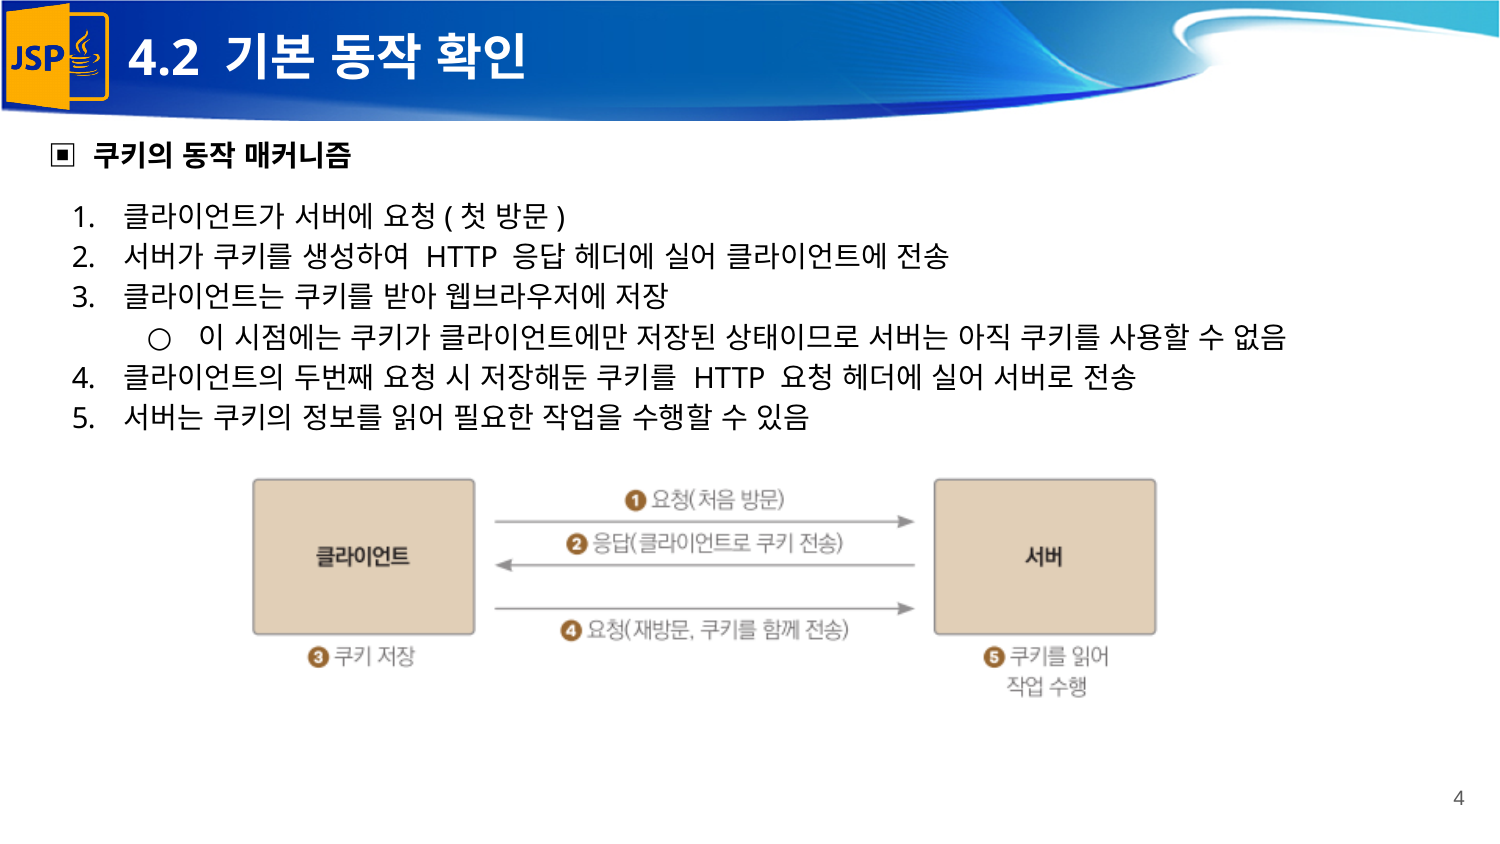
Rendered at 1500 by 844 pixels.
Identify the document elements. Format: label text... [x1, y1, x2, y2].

picture [240, 462, 1182, 712]
picture [0, 0, 1500, 121]
text_box ▣ 쿠키의 동작 매커니즘 클라이언트가 서버에 요청(첫 방문) 서버가 쿠키를 생성하여 HTTP 응답 헤더에 실어 클라이언트에 전송 클라이언트는 쿠키를 받아 웹브라우저에 저장 이 시점에는 쿠키가 클라이언트에만 저장된 상태이므로 서버는 아직 쿠키를 사용할 수 없음 클라이언트의 두번째 요청 시 저장해둔 쿠키를 HTTP 요청 헤더에 실어 서버로 전송 서버는 쿠키의 정보를 읽어 필요한 작업을 수행할 수 있음 [33, 117, 1432, 398]
title 4.2 기본 동작 확인 [113, 10, 1500, 105]
slide_number ‹#› [1389, 764, 1480, 830]
